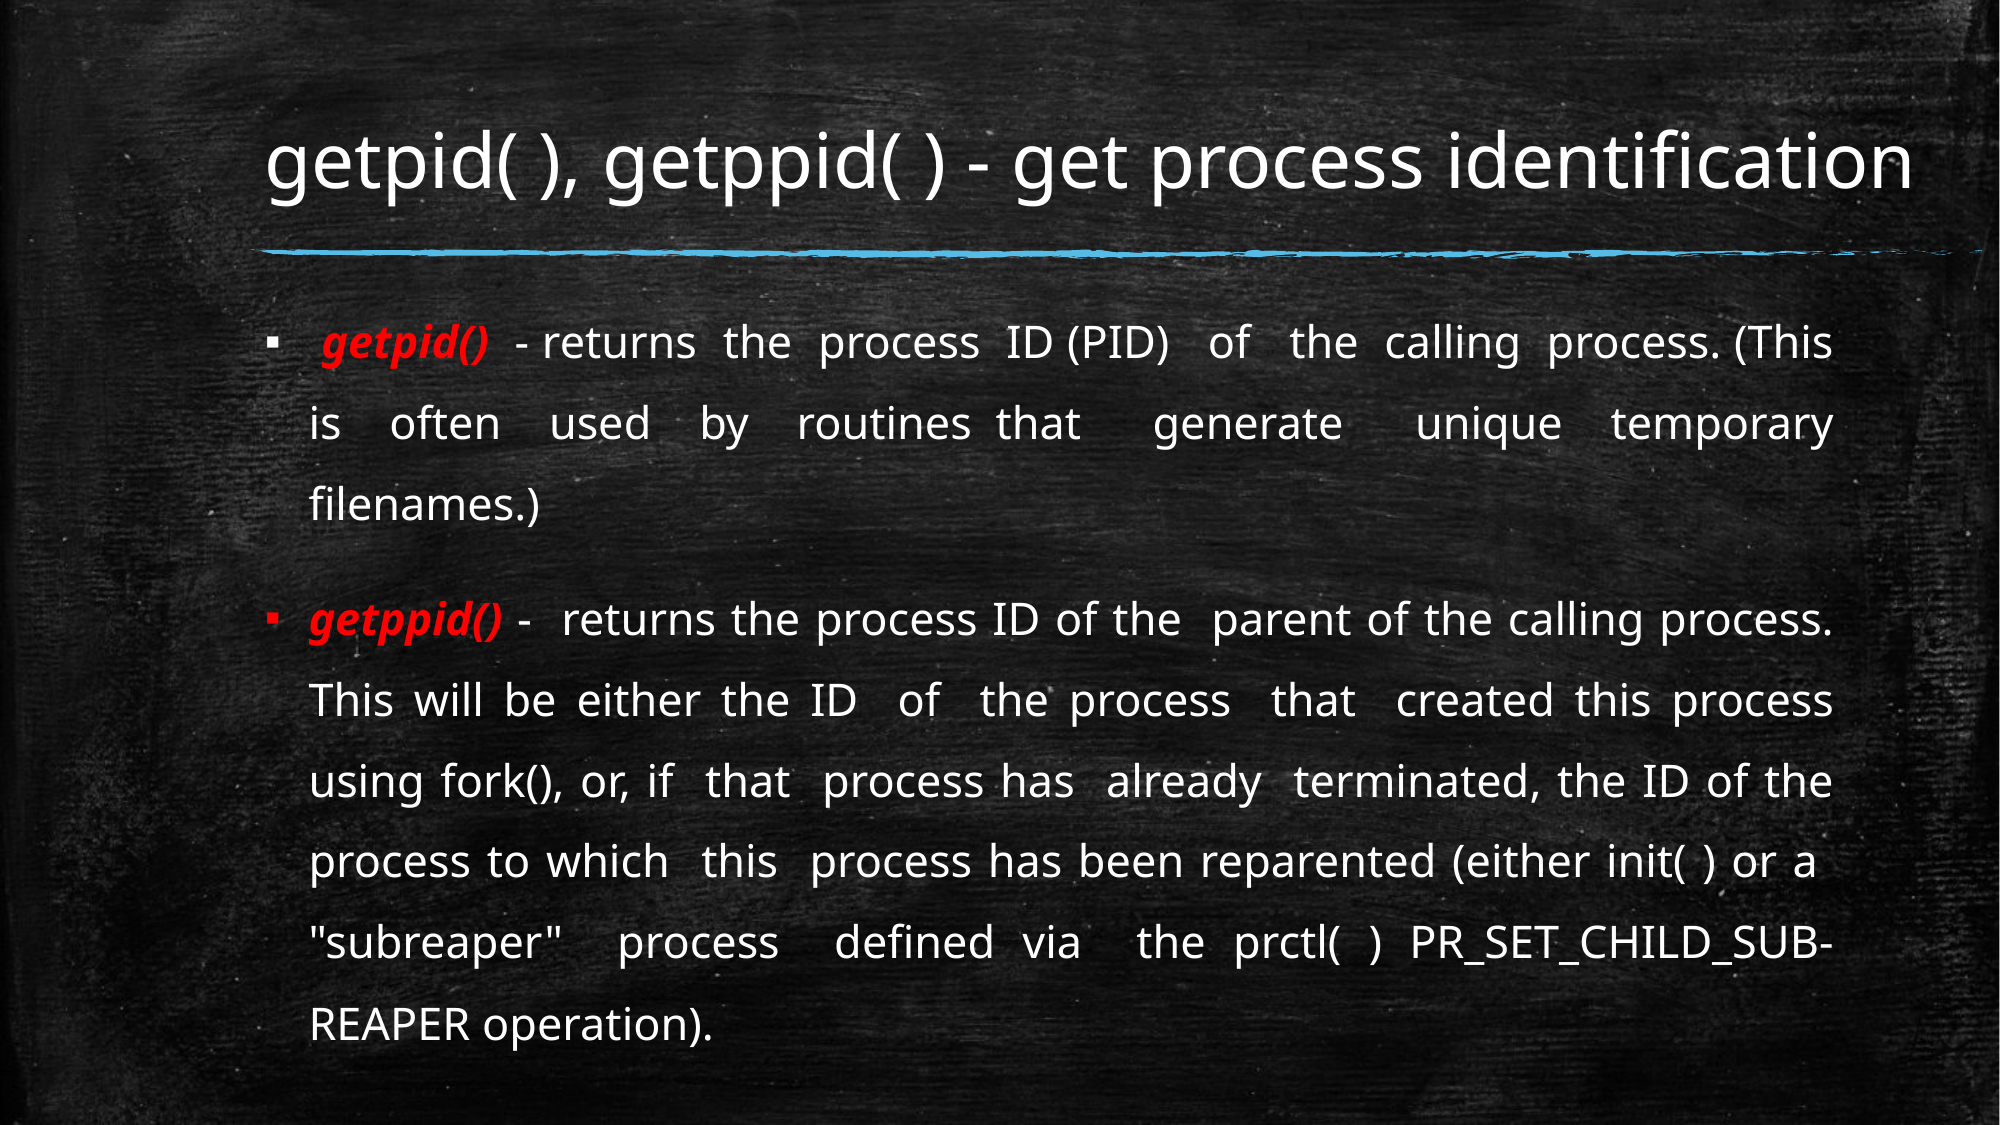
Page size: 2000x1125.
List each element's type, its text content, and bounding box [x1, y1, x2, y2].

list getpid() - returns the process ID (PID) of the calling process. (This is often used by routines that generate unique temporary filenames.) getppid() - returns the process ID of the parent of the calling process. This will be either the ID of the process that created this process using fork(), or, if that process has already terminated, the ID of the process to which this process has been reparented (either init( ) or a "subreaper" process defined via the prctl( ) PR_SET_CHILD_SUB‐REAPER operation). [249, 278, 1851, 1061]
title getpid( ), getppid( ) - get process identification [249, 45, 1945, 213]
